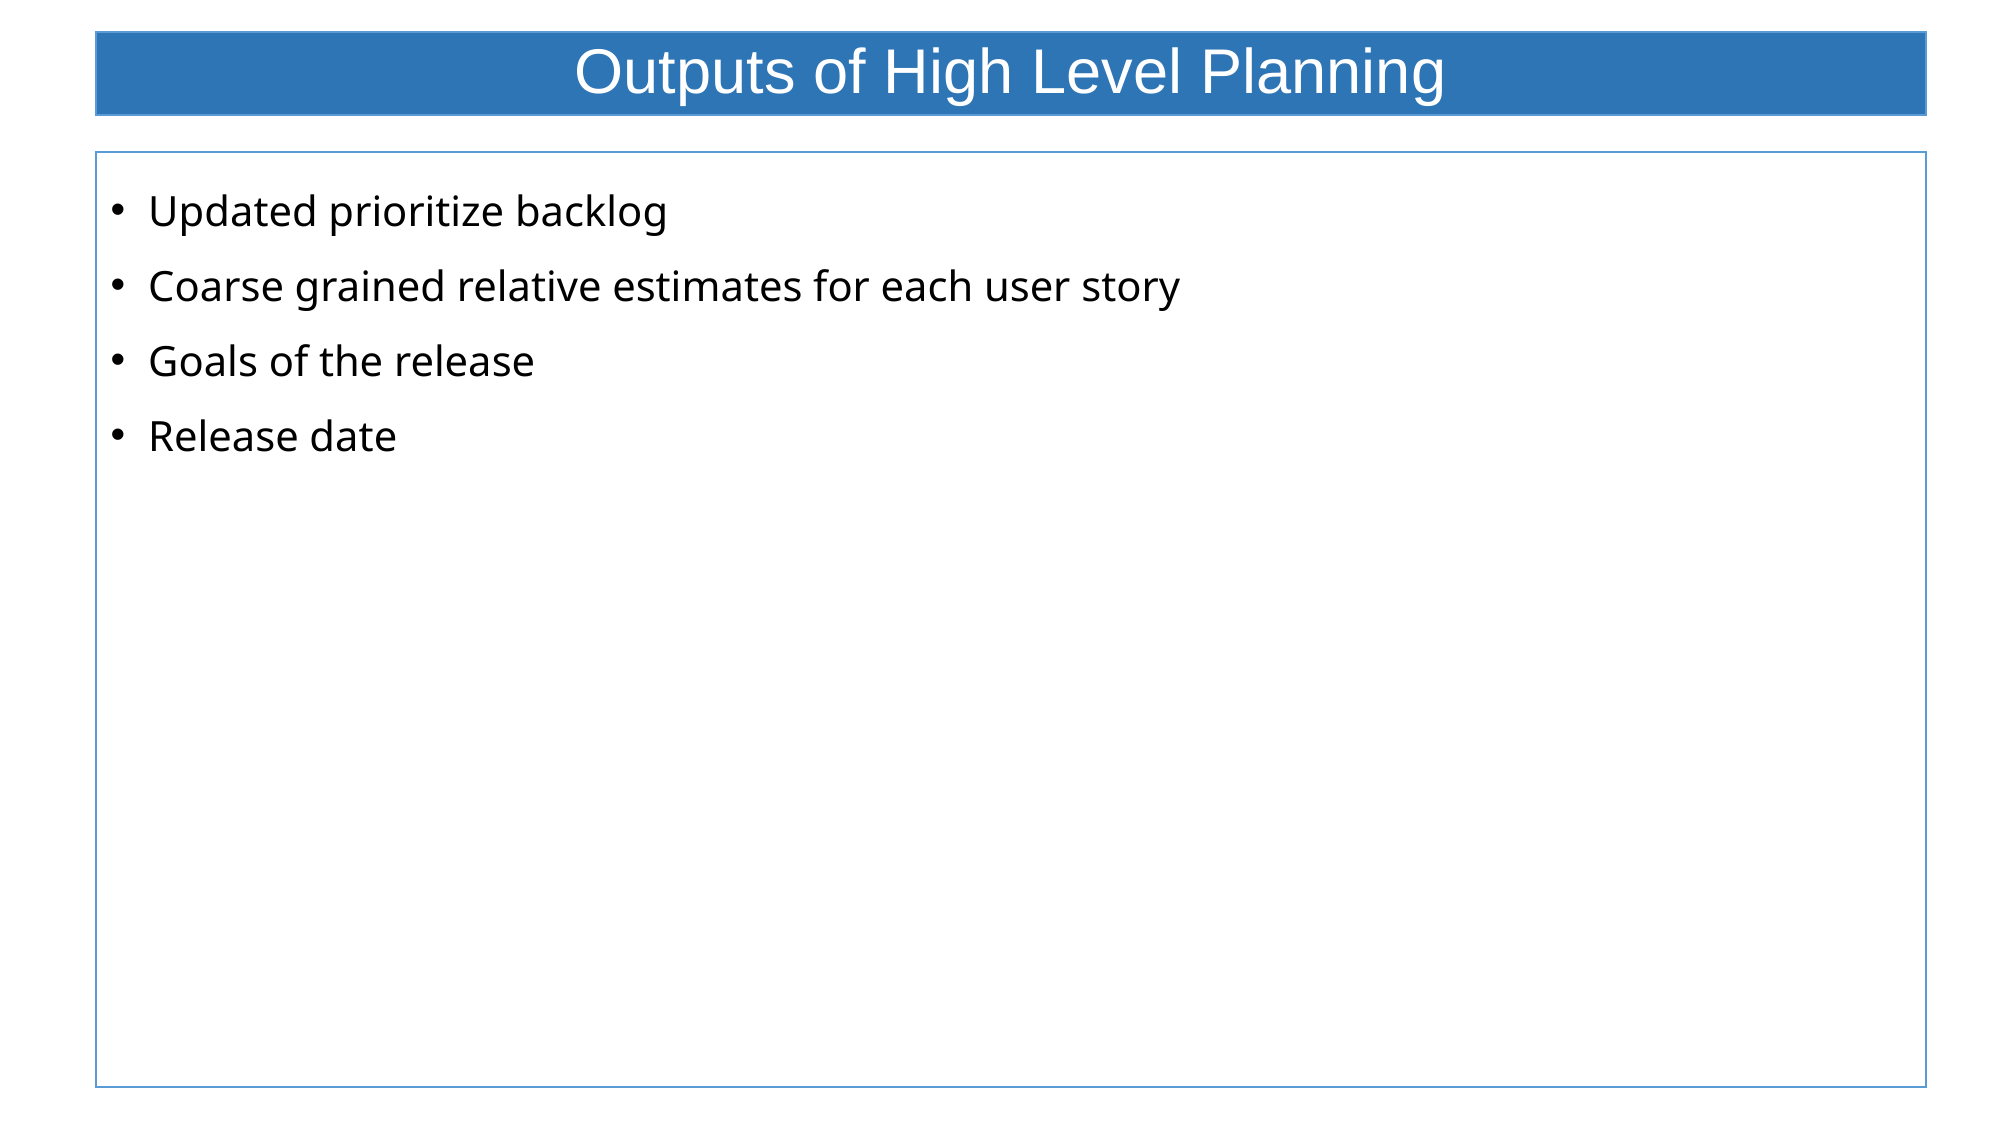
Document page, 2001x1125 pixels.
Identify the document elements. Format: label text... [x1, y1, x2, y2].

title Outputs of High Level Planning [95, 31, 1927, 116]
list Updated prioritize backlog Coarse grained relative estimates for each user story Goals of the release Release date [95, 151, 1927, 1088]
